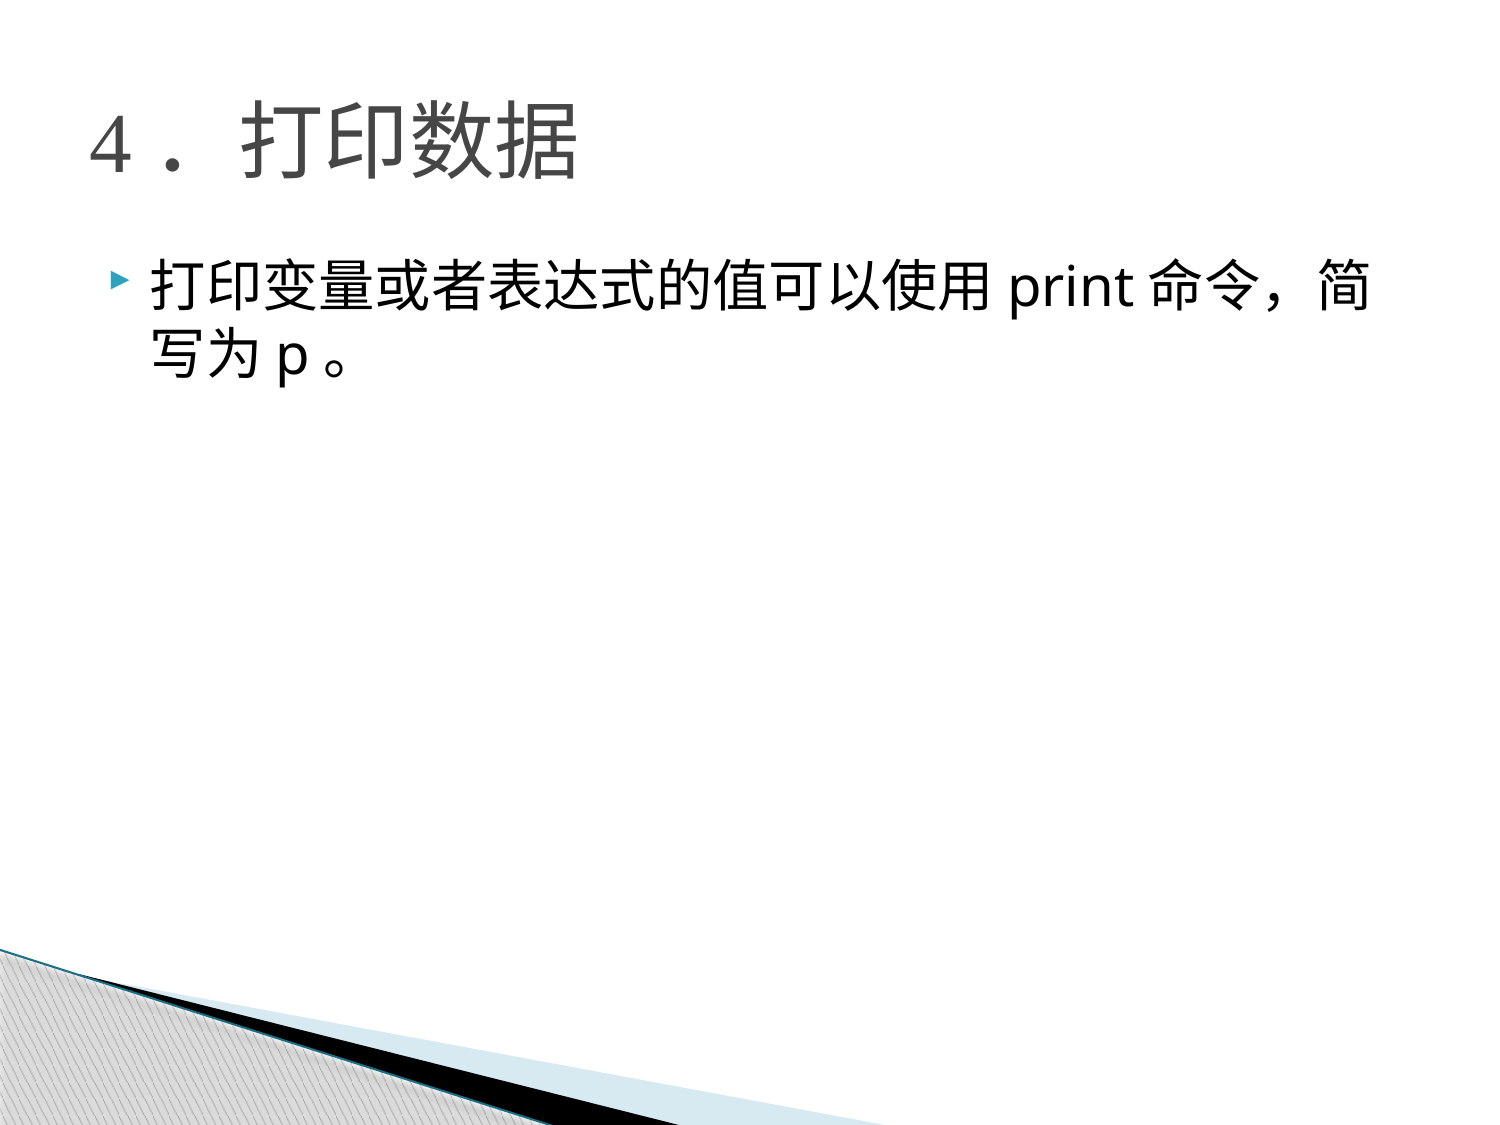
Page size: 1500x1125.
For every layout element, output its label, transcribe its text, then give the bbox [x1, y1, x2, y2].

title 4．打印数据 [75, 45, 1425, 233]
list 打印变量或者表达式的值可以使用print命令，简写为p。 [75, 243, 1425, 986]
